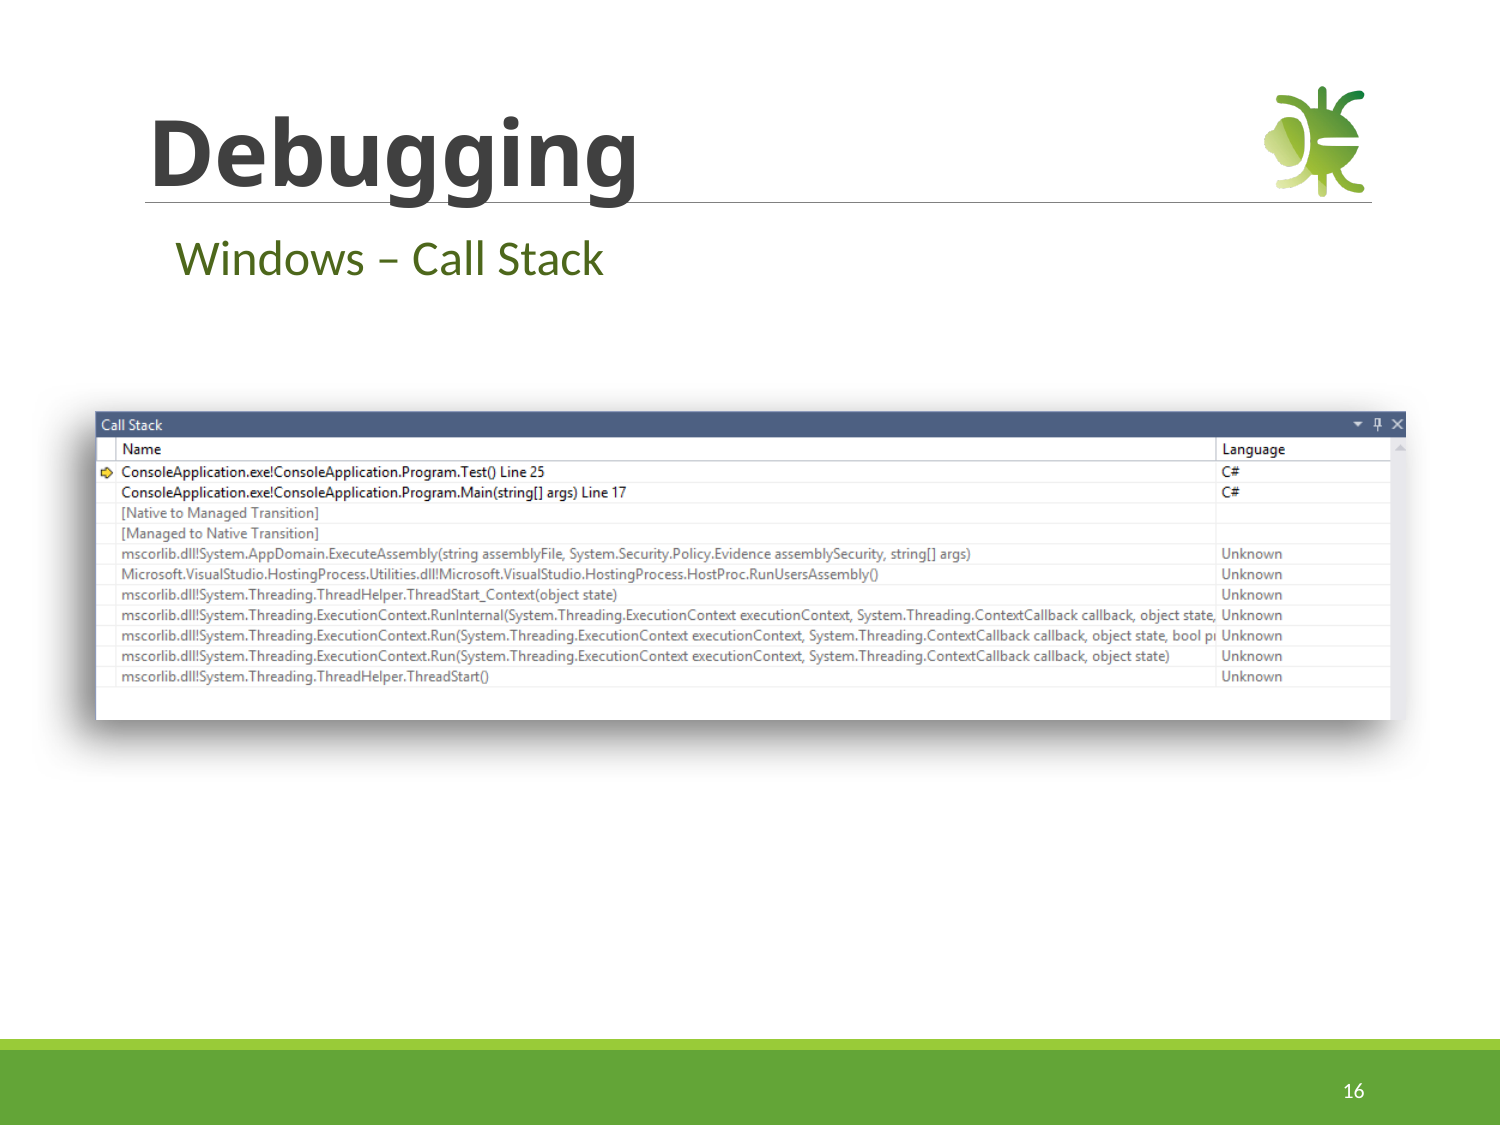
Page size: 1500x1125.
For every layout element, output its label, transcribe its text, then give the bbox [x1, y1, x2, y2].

picture [1258, 86, 1370, 197]
slide_number 16 [1218, 1059, 1380, 1120]
picture [95, 411, 1406, 721]
title Debugging [132, 67, 1371, 214]
text_box Windows – Call Stack [160, 217, 1341, 293]
